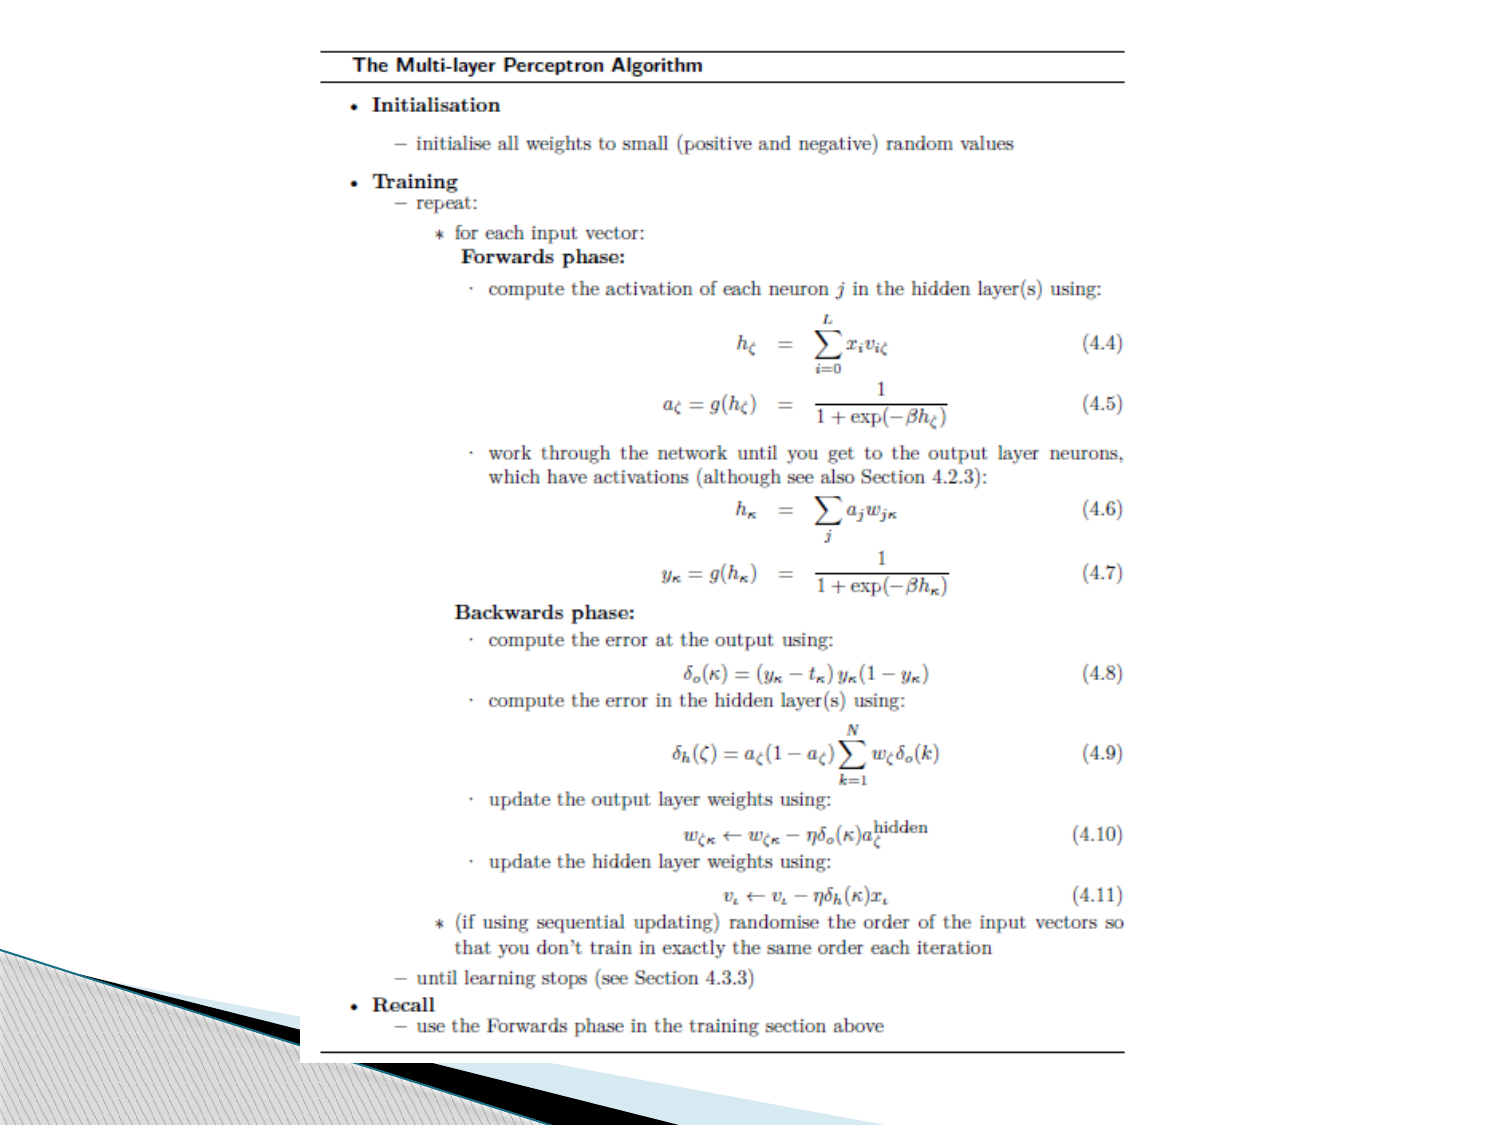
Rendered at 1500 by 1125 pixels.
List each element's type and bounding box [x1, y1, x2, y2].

picture [299, 37, 1133, 1063]
